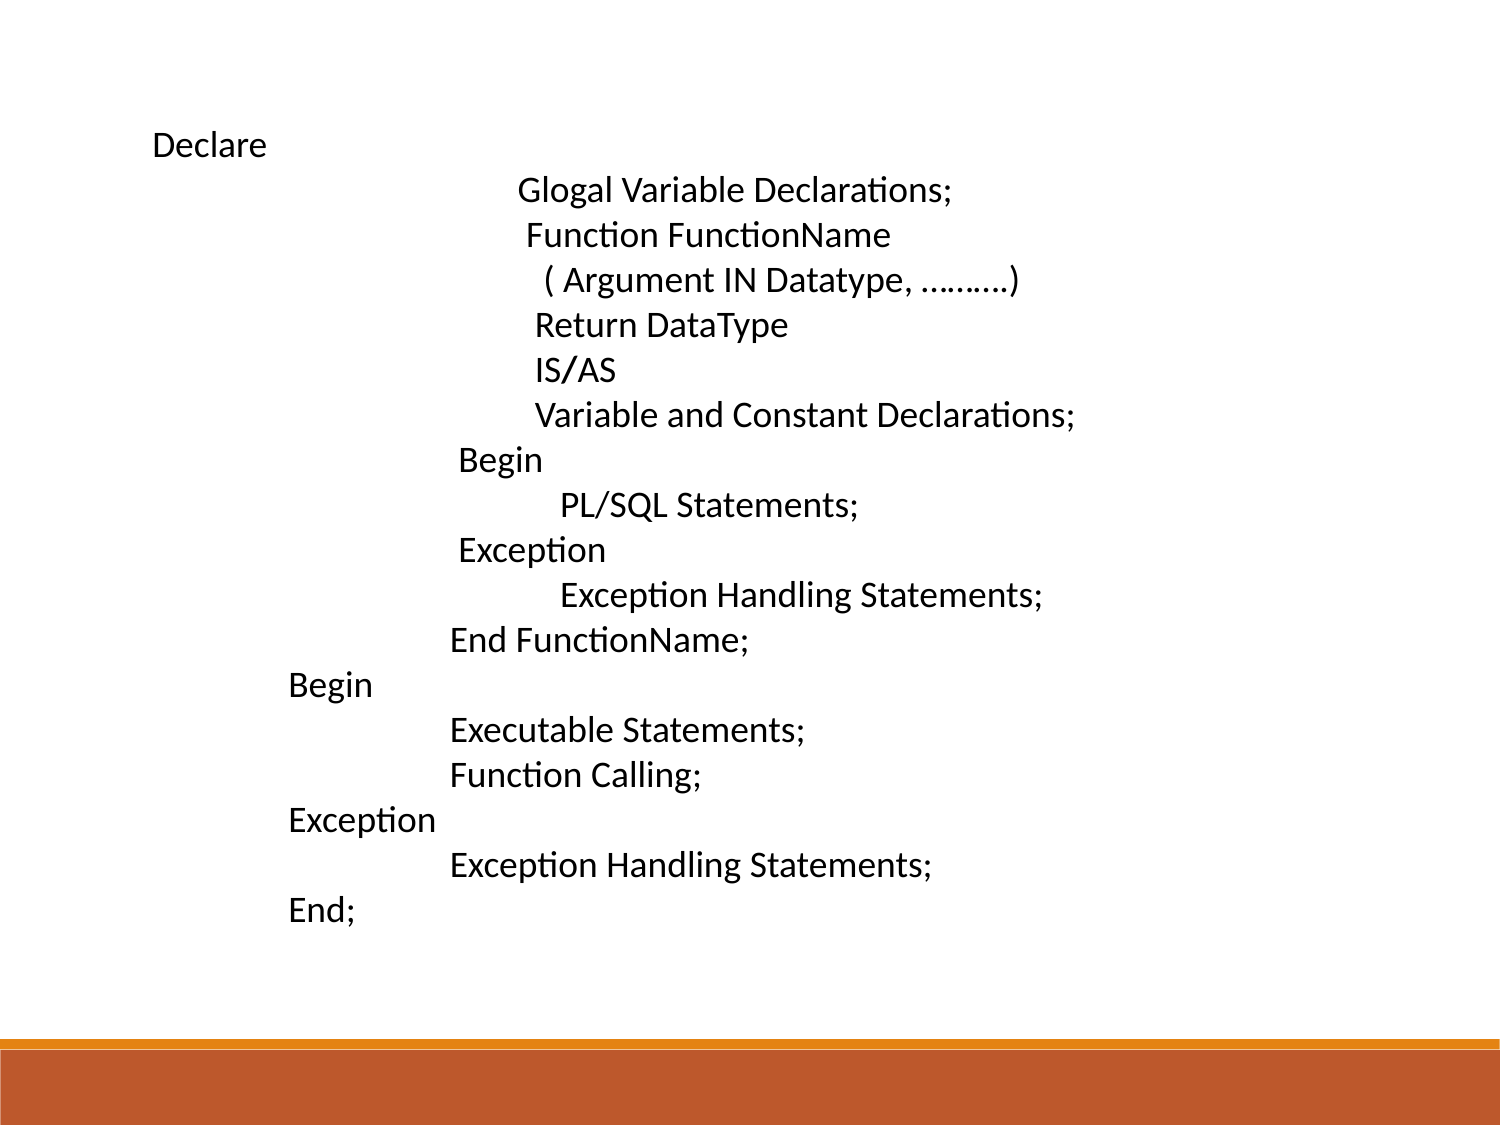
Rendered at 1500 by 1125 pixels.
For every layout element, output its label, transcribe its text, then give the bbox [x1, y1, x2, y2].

text_box Declare Glogal Variable Declarations; Function FunctionName ( Argument IN Datatype, ……….) Return DataType IS/AS Variable and Constant Declarations; Begin PL/SQL Statements; Exception Exception Handling Statements; End FunctionName; Begin Executable Statements; Function Calling; Exception Exception Handling Statements; End; [137, 112, 1238, 938]
